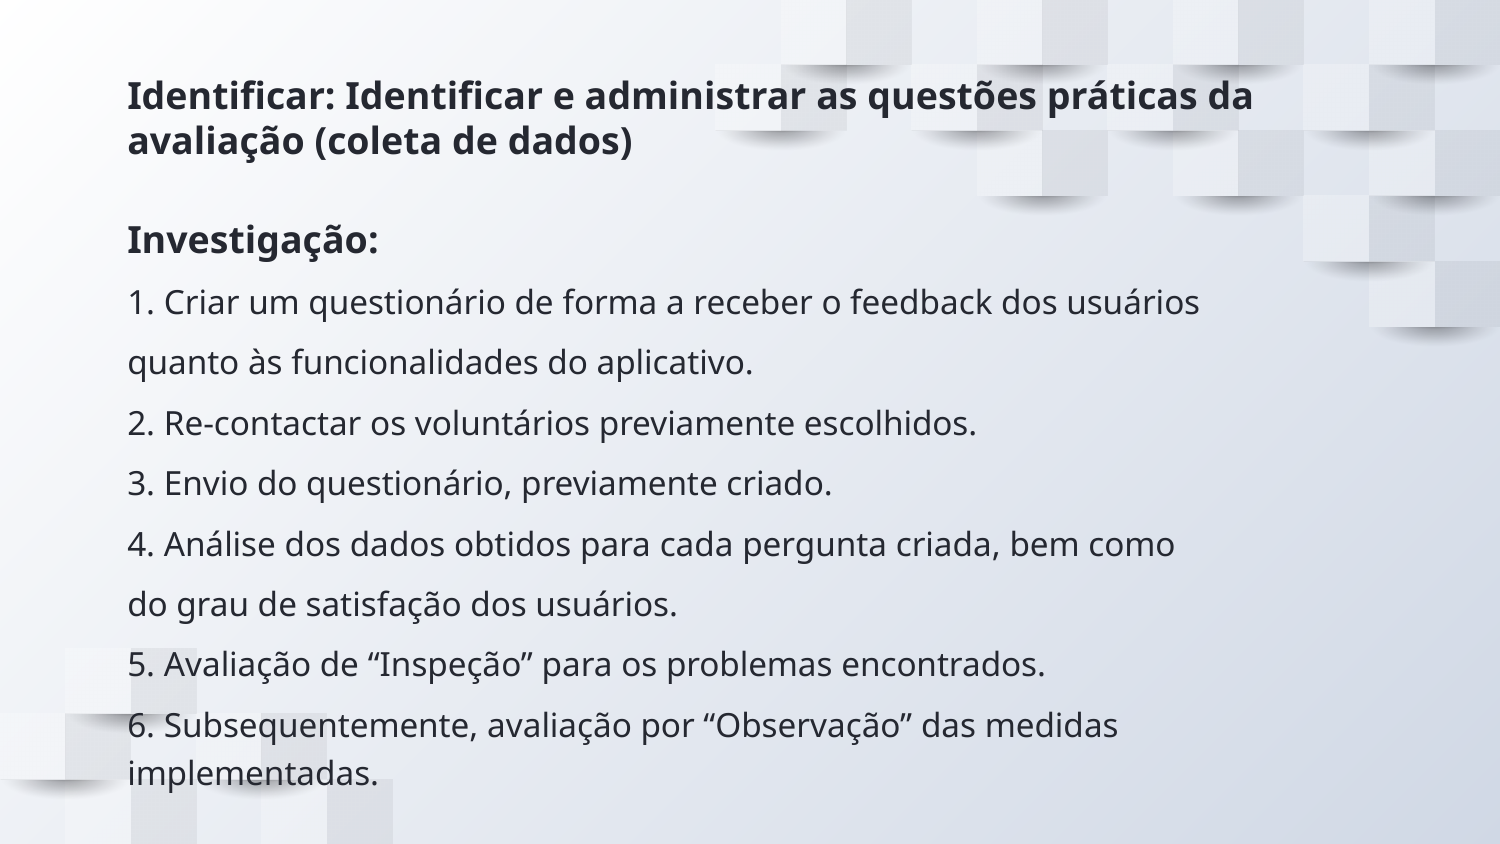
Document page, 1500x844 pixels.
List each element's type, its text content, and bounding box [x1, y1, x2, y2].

list Investigação: 1. Criar um questionário de forma a receber o feedback dos usuários quanto às funcionalidades do aplicativo. 2. Re-contactar os voluntários previamente escolhidos. 3. Envio do questionário, previamente criado. 4. Análise dos dados obtidos para cada pergunta criada, bem como do grau de satisfação dos usuários. 5. Avaliação de “Inspeção” para os problemas encontrados. 6. Subsequentemente, avaliação por “Observação” das medidas implementadas. [127, 206, 1373, 688]
title Identificar: Identificar e administrar as questões práticas da avaliação (coleta de dados) [127, 66, 1365, 206]
picture [715, 0, 1500, 347]
picture [0, 648, 393, 844]
